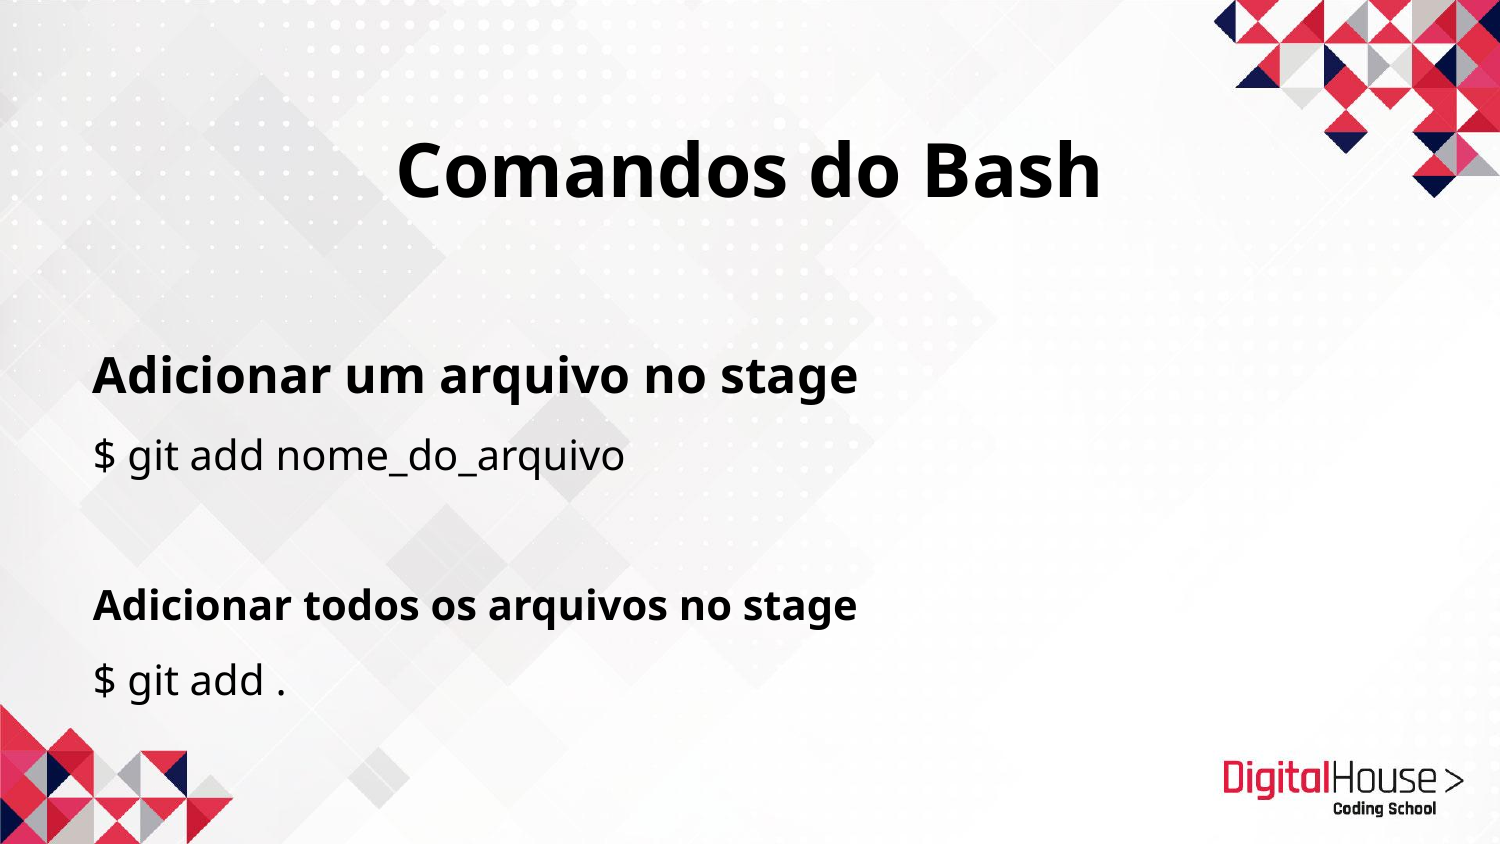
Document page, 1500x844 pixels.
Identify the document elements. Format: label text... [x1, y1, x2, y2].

picture [0, 0, 1500, 844]
title Comandos do Bash [183, 80, 1317, 255]
text_box Adicionar um arquivo no stage $ git add nome_do_arquivo Adicionar todos os arquivos no stage $ git add . [78, 298, 1422, 823]
